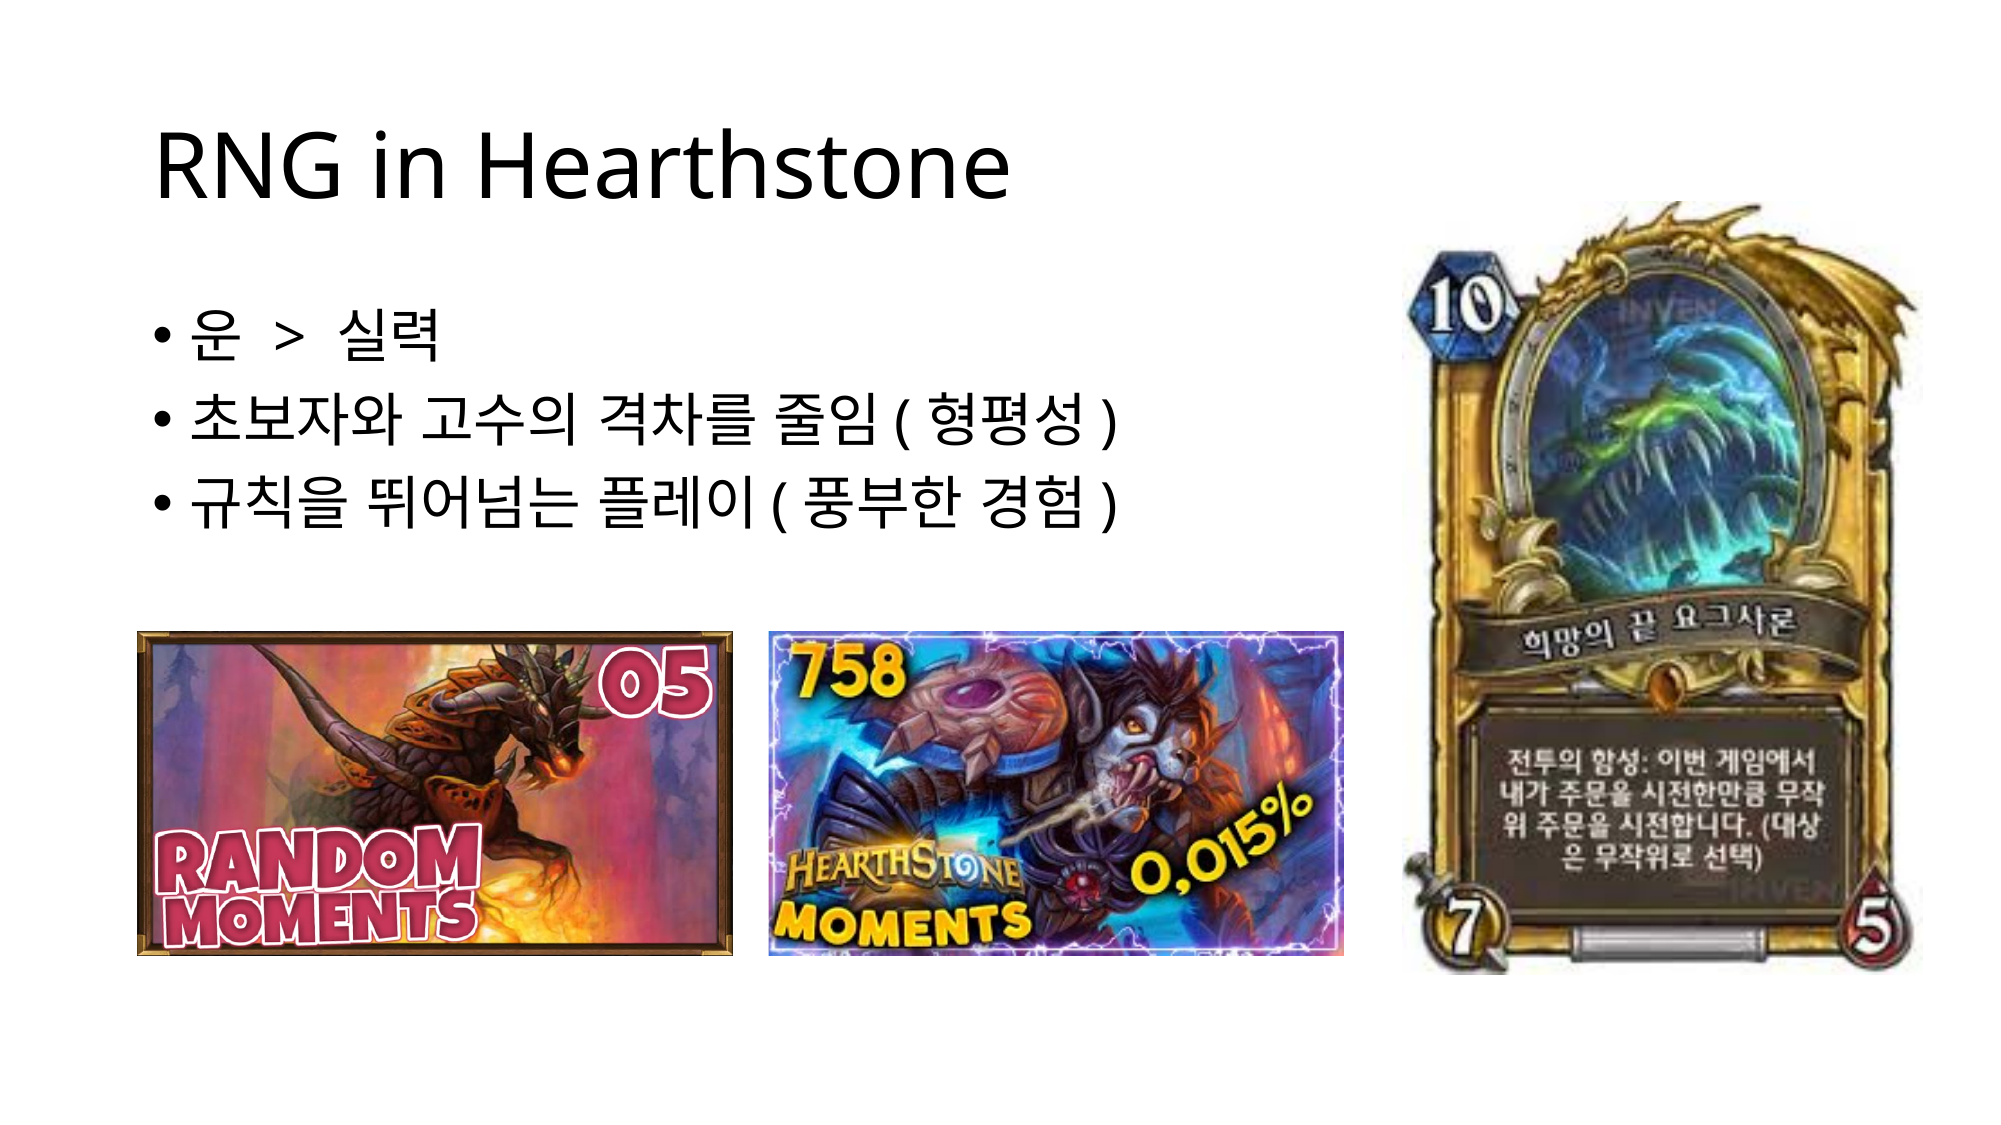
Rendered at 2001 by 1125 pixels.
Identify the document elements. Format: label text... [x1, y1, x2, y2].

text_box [768, 631, 1344, 956]
picture [1402, 201, 1923, 975]
list 운 > 실력 초보자와 고수의 격차를 줄임(형평성) 규칙을 뛰어넘는 플레이(풍부한 경험) [137, 299, 1863, 1014]
title RNG in Hearthstone [137, 59, 1863, 278]
picture [137, 631, 733, 956]
